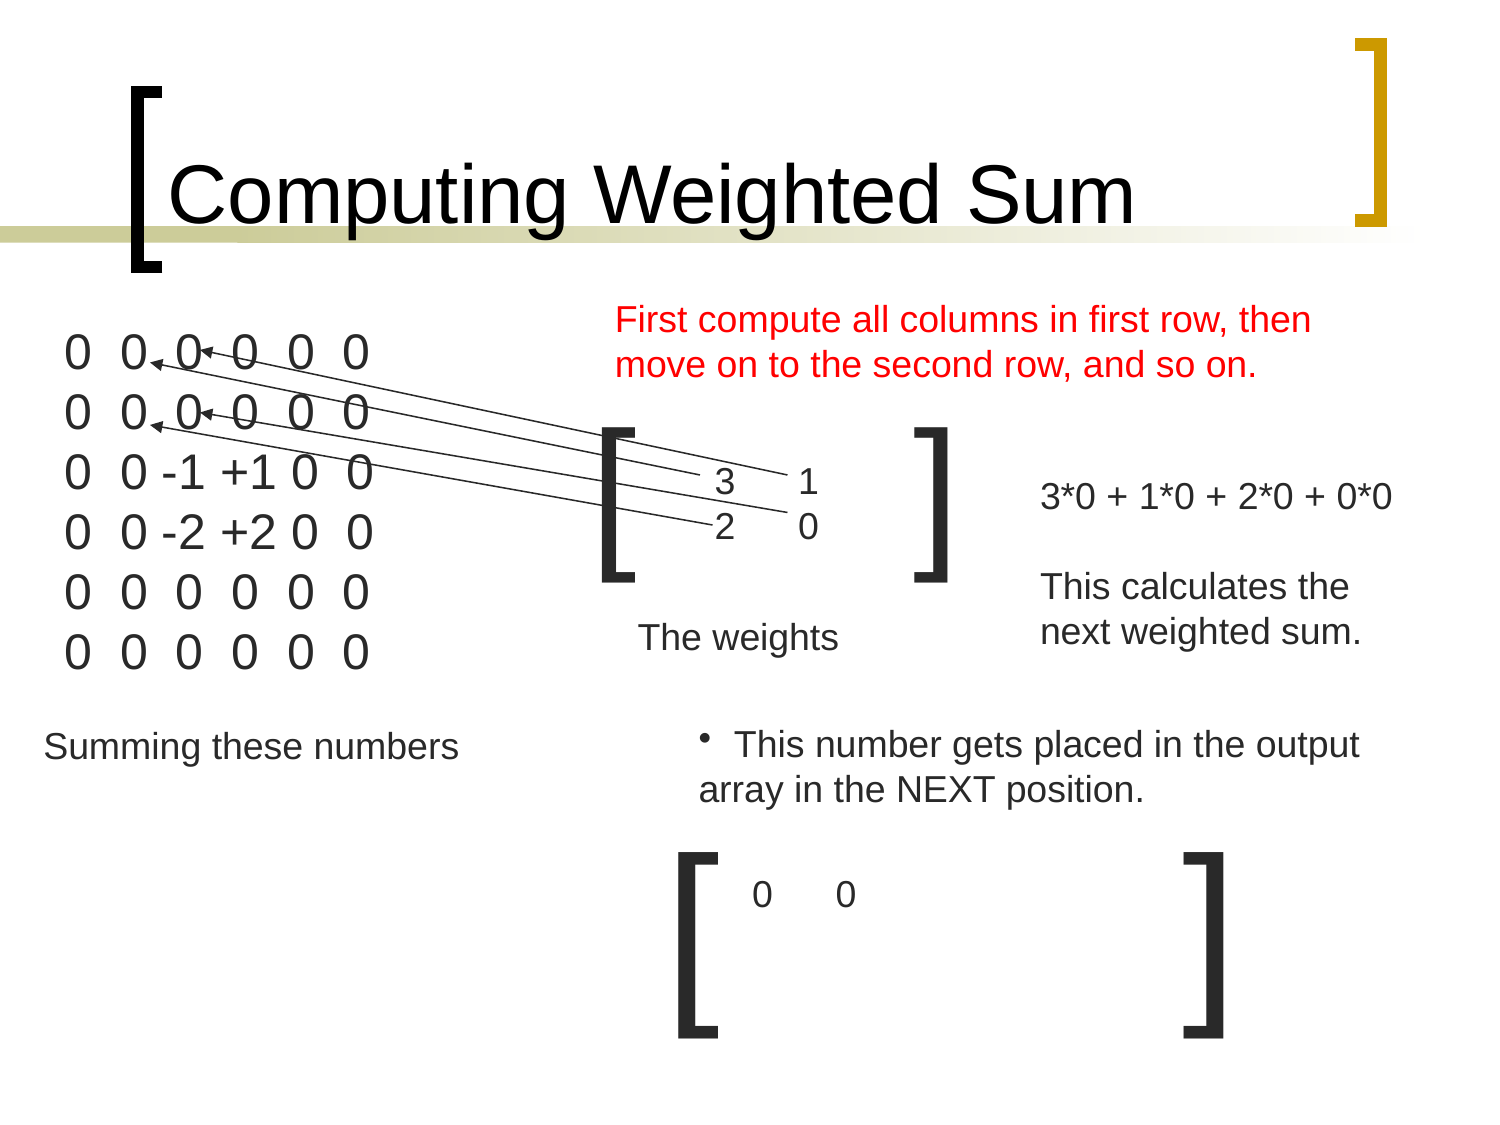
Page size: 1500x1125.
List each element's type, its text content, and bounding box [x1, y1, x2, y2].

text_box The weights [622, 605, 855, 666]
text_box [150, 421, 713, 526]
text_box [199, 346, 788, 476]
text_box [150, 358, 701, 476]
text_box [ ] [649, 789, 1253, 1045]
text_box 0 0 0 0 0 0 0 0 0 0 0 0 0 0 -1 +1 0 0 0 0 -2 +2 0 0 0 0 0 0 0 0 0 0 0 0 0 0 [49, 312, 390, 688]
text_box [ ] [575, 374, 976, 590]
text_box This number gets placed in the output array in the NEXT position. [683, 712, 1386, 818]
text_box Summing these numbers [28, 714, 475, 775]
text_box 0 0 [737, 862, 872, 923]
text_box 3*0 + 1*0 + 2*0 + 0*0 This calculates the next weighted sum. [1025, 464, 1408, 660]
title Computing Weighted Sum [152, 15, 1328, 248]
text_box First compute all columns in first row, then move on to the second row, and so on. [600, 287, 1375, 393]
text_box [199, 408, 788, 513]
